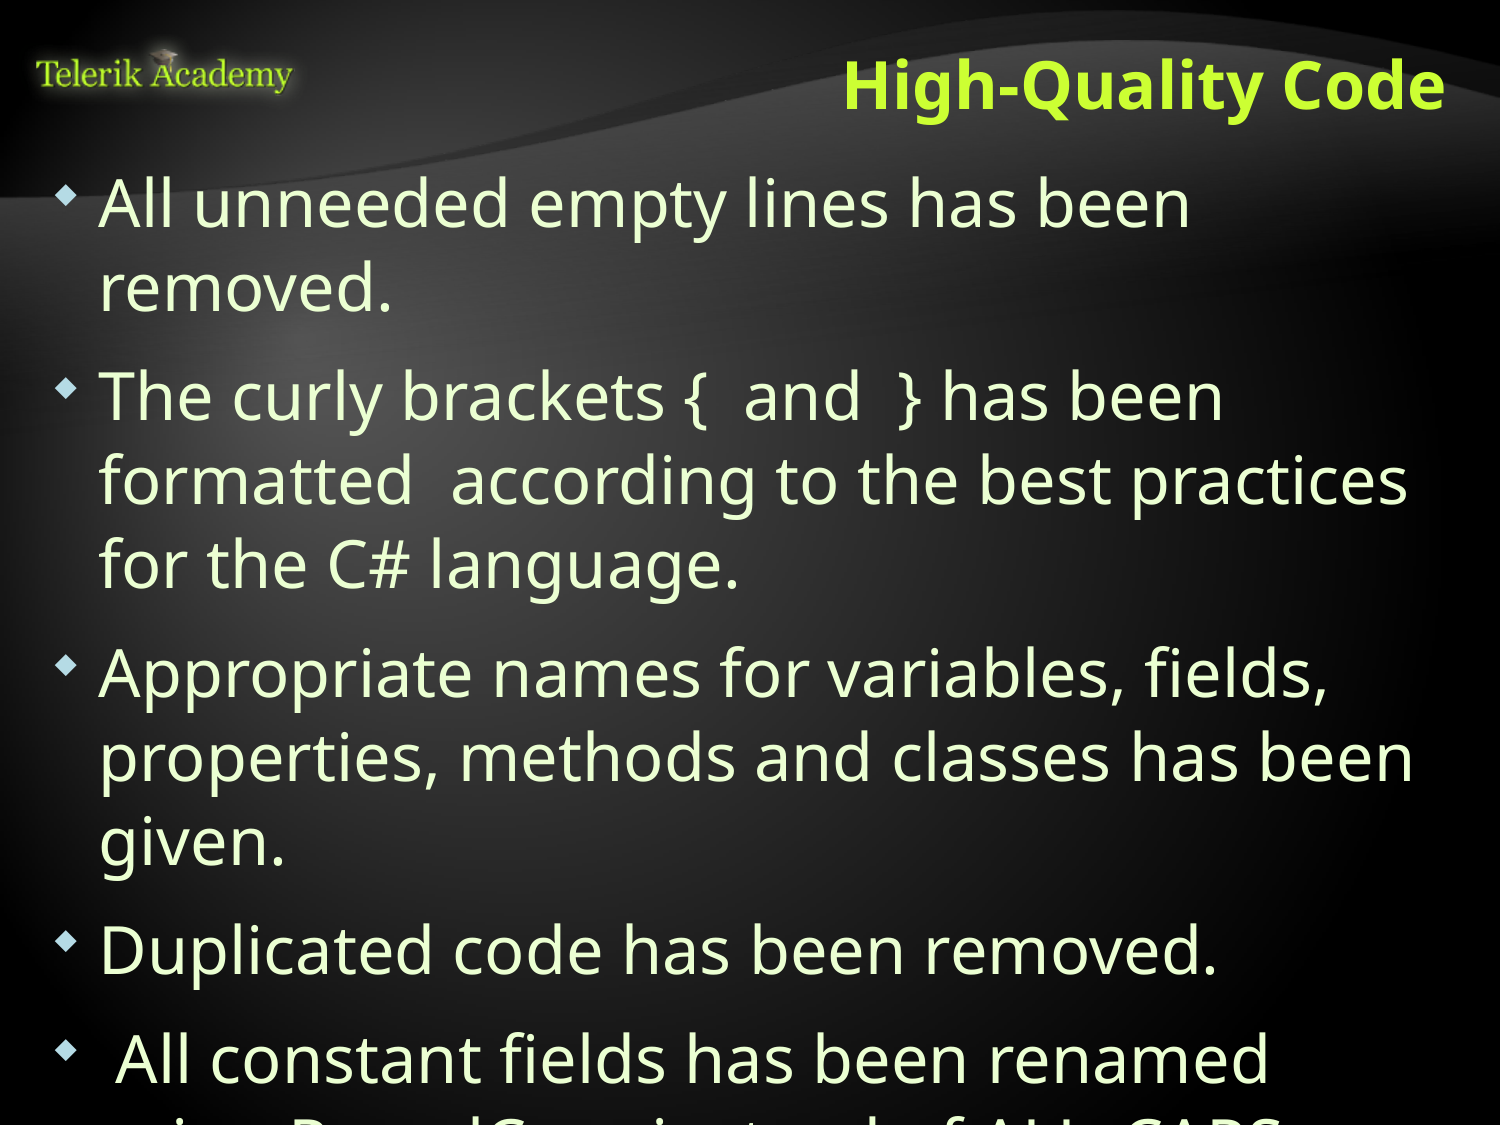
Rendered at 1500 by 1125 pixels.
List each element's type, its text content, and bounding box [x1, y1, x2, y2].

list All unneeded empty lines has been removed. The curly brackets { and } has been formatted according to the best practices for the C# language. Appropriate names for variables, fields, properties, methods and classes has been given. Duplicated code has been removed. All constant fields has been renamed using PascalCase instead of ALL_CAPS. [37, 149, 1463, 1100]
title High-Quality Code [300, 12, 1463, 149]
picture [0, 0, 1500, 1125]
